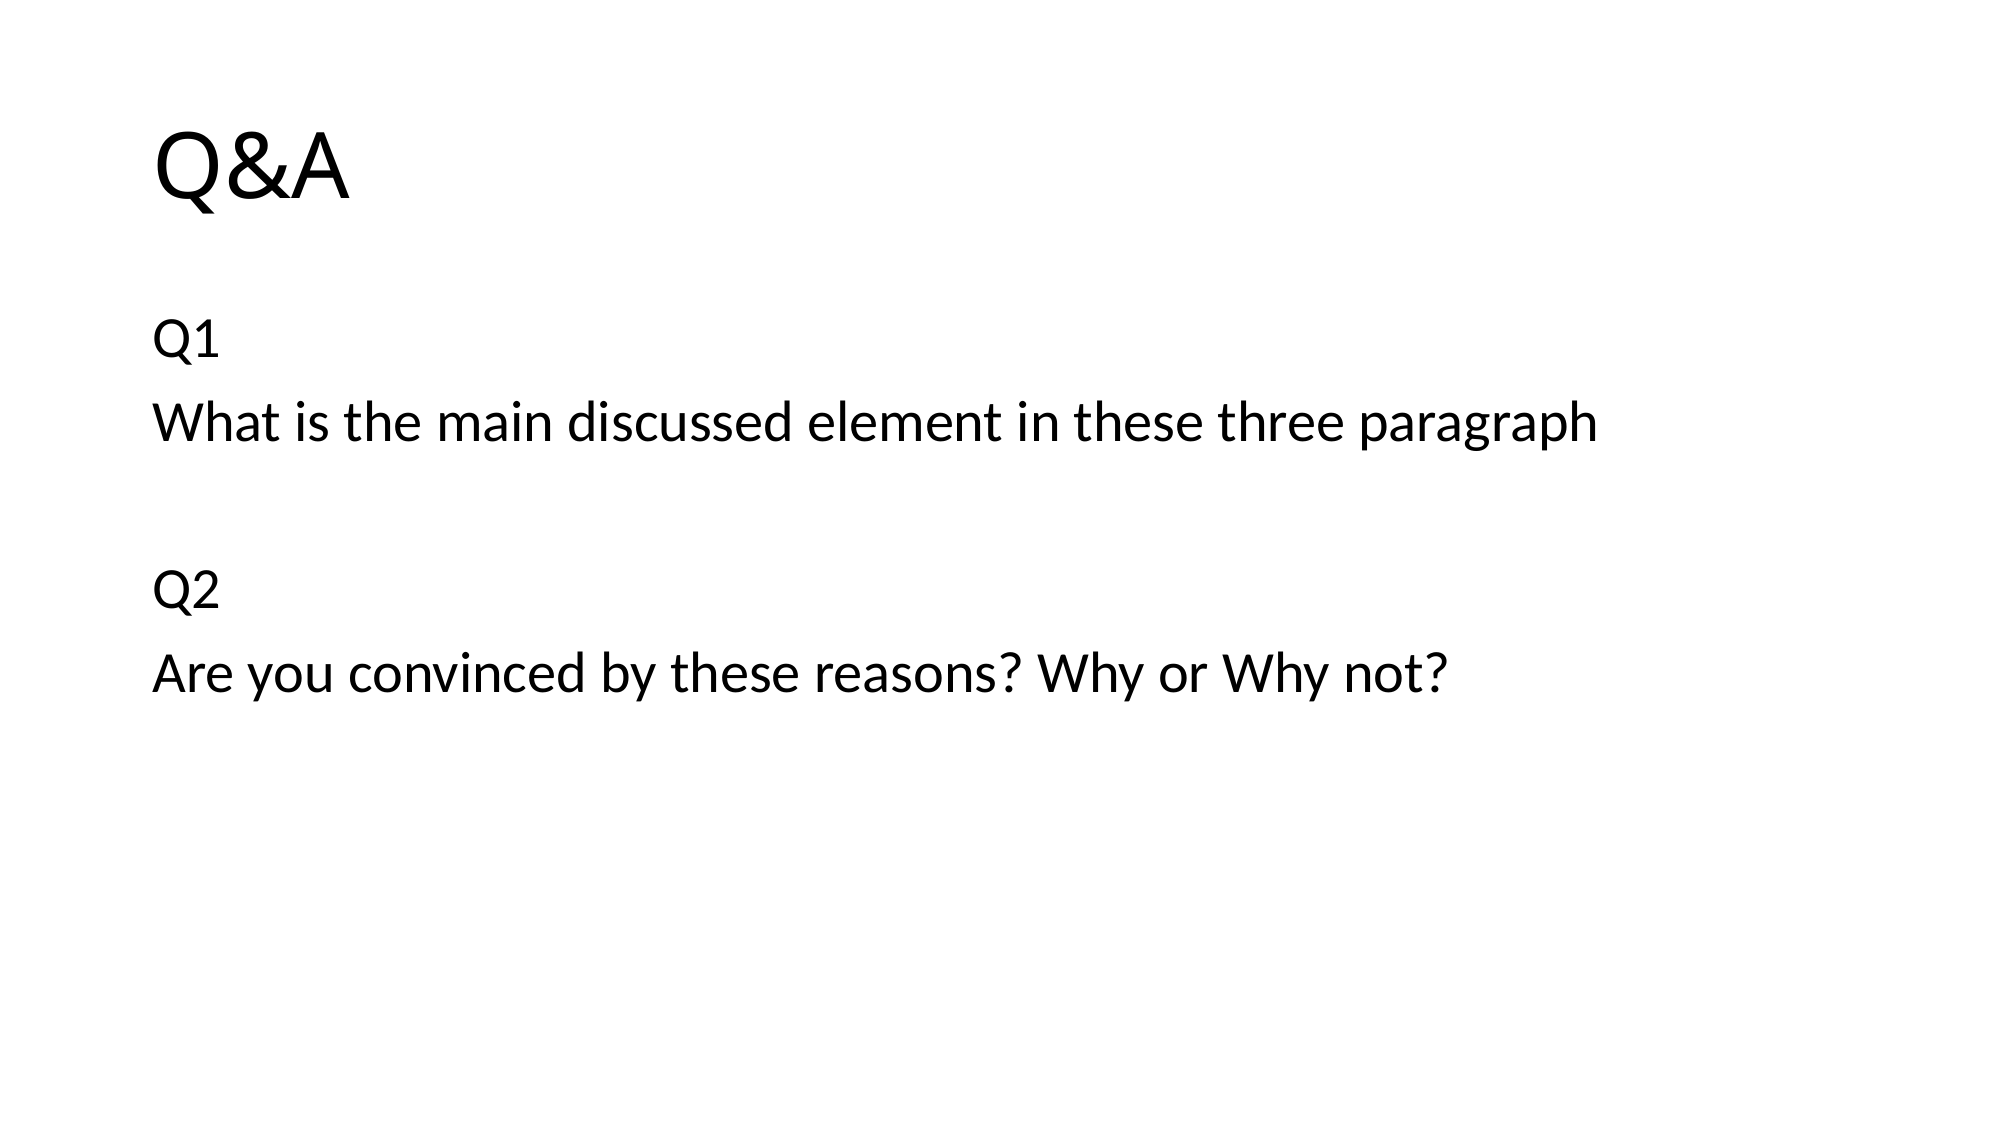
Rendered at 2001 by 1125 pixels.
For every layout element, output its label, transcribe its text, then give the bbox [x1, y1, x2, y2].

list Q1 What is the main discussed element in these three paragraph Q2 Are you convinced by these reasons? Why or Why not? [137, 299, 1863, 1014]
title Q&A [137, 59, 1863, 278]
